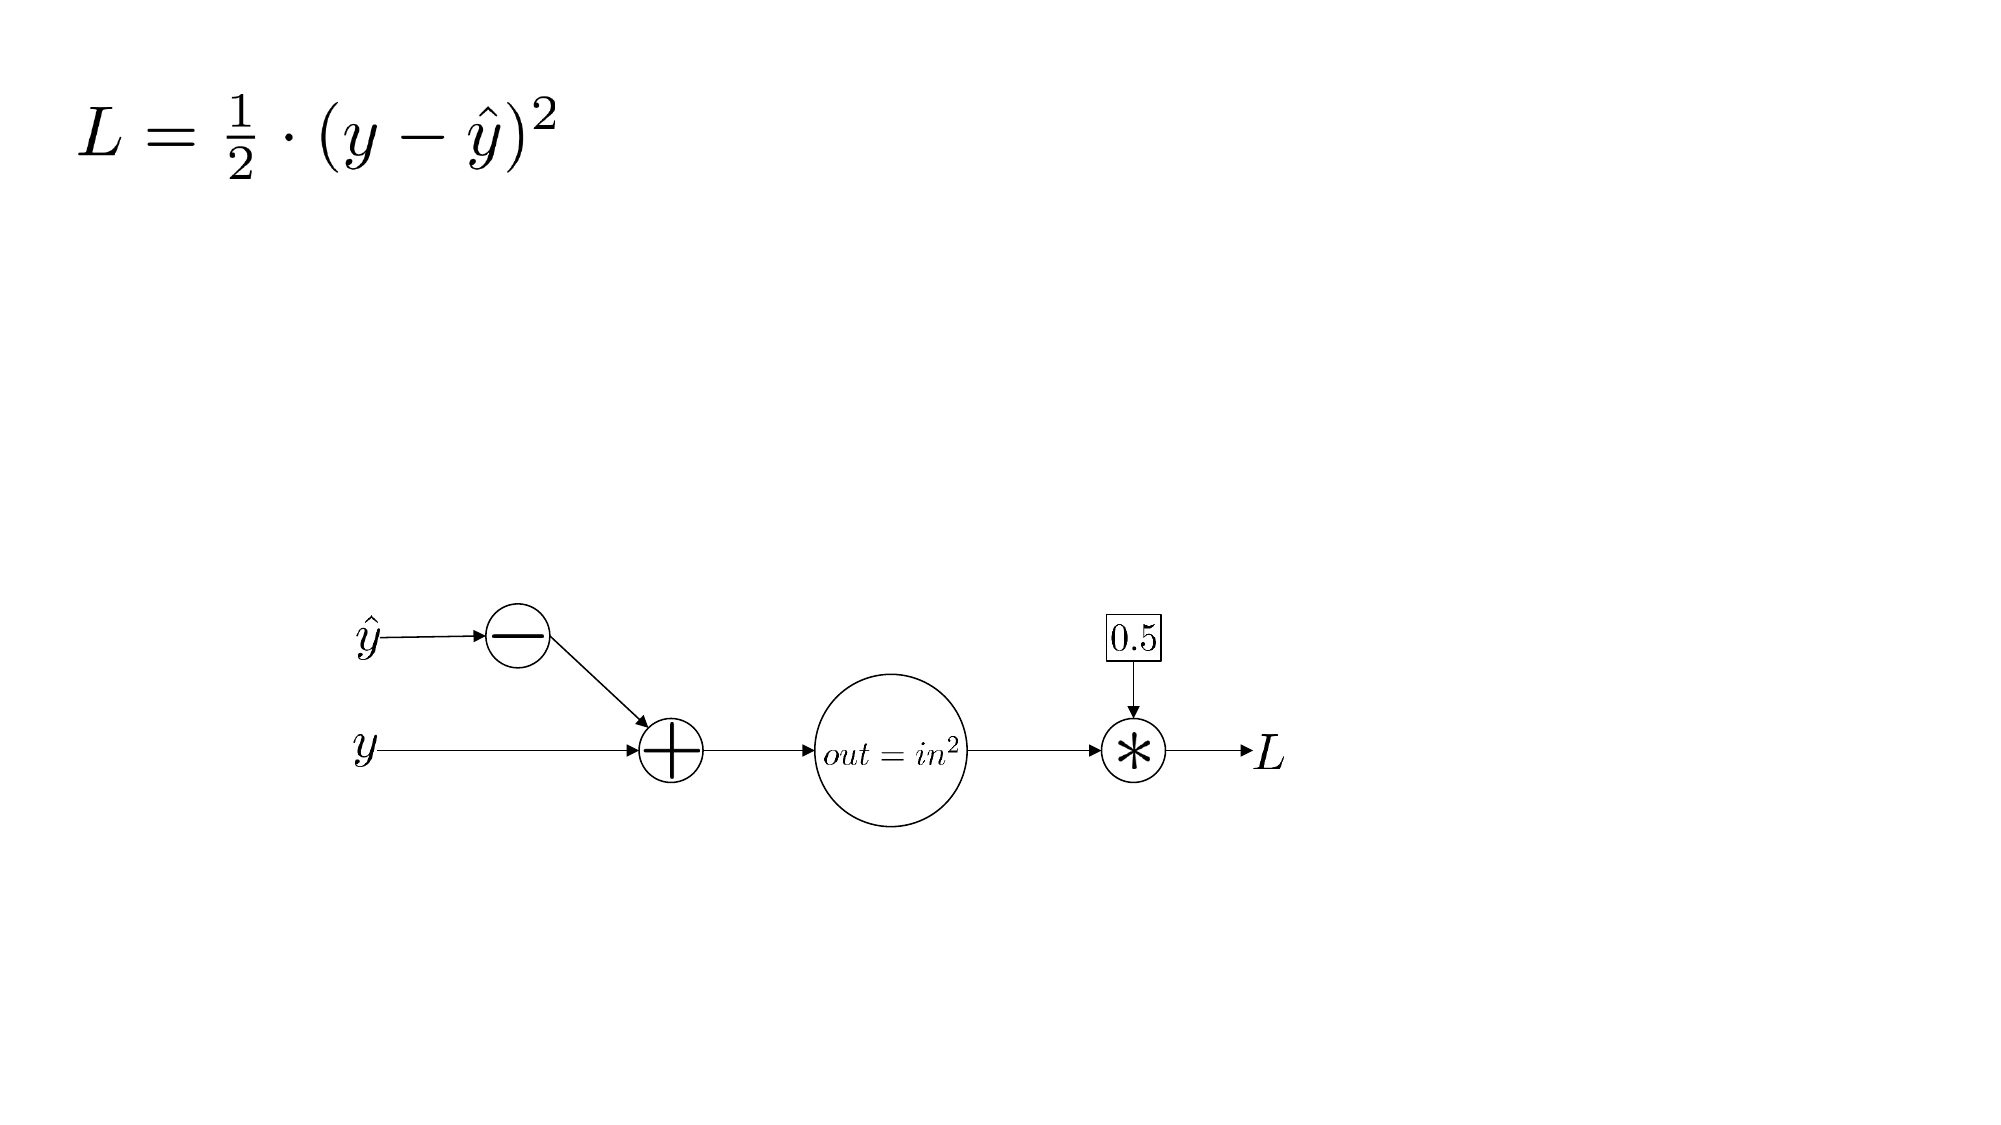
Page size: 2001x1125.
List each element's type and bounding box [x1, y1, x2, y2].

text_box [639, 718, 704, 783]
text_box [1106, 614, 1161, 661]
picture [78, 94, 555, 179]
picture [356, 615, 380, 661]
text_box [549, 635, 649, 728]
text_box [485, 603, 550, 668]
picture [1253, 734, 1284, 769]
text_box [814, 674, 968, 827]
text_box [1101, 718, 1166, 783]
picture [353, 734, 377, 767]
